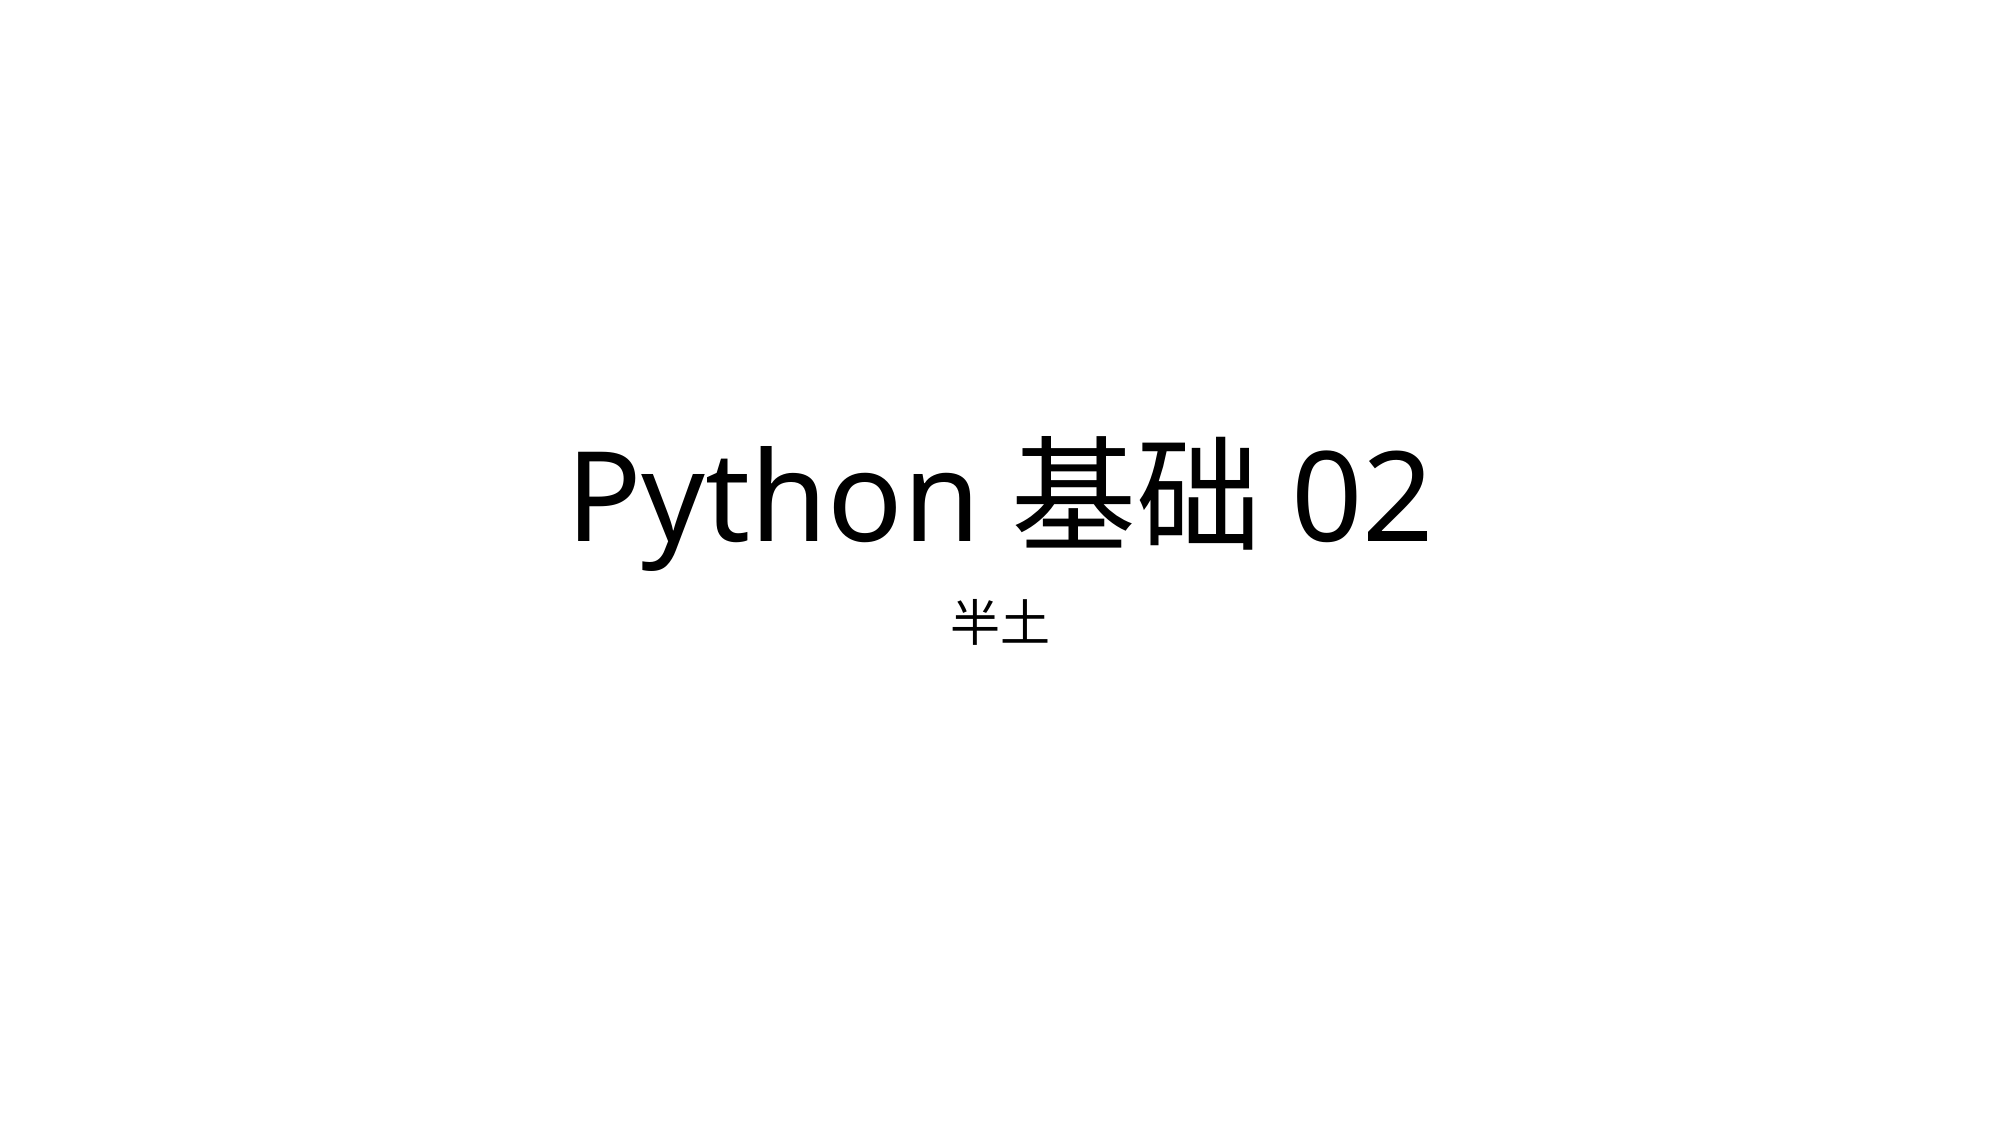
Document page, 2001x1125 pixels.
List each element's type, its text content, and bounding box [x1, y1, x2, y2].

title Python基础02 [249, 184, 1750, 576]
subtitle 半土 [249, 590, 1750, 863]
